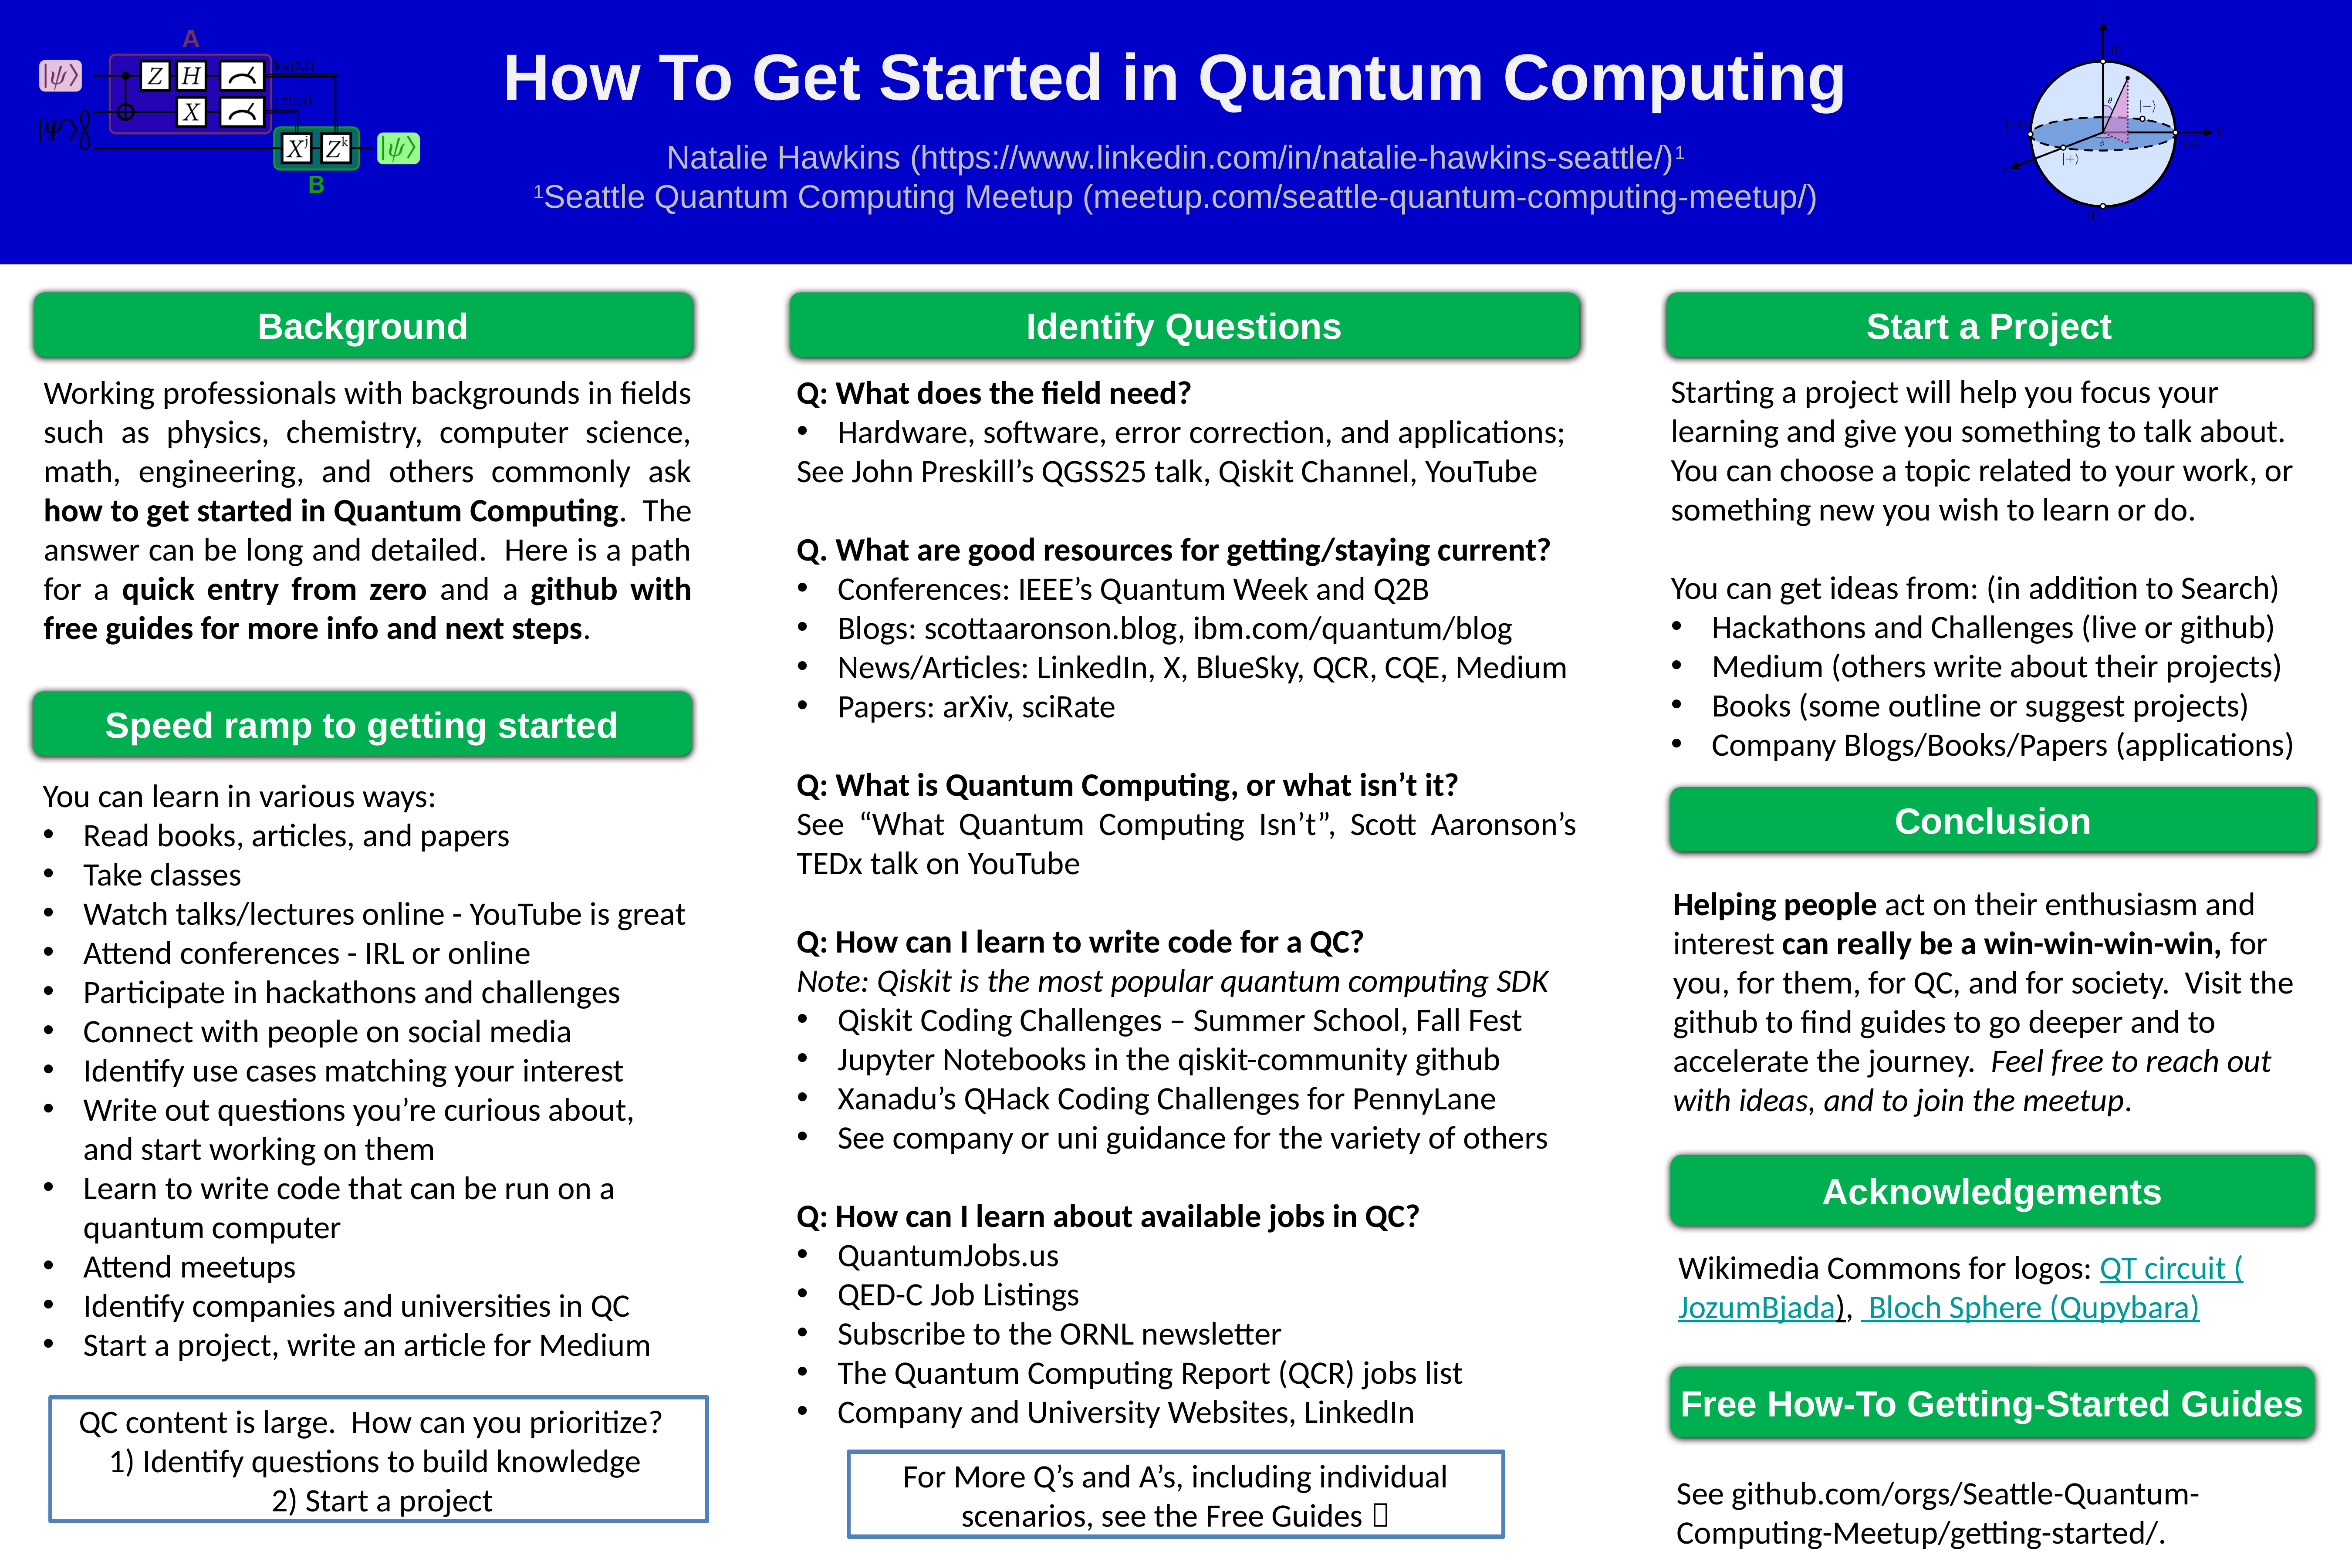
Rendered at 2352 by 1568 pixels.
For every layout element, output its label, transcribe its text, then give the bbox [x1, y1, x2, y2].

text_box Wikimedia Commons for logos: QT circuit (JozumBjada), Bloch Sphere (Qupybara) [1674, 1244, 2331, 1327]
text_box Conclusion [1670, 787, 2316, 852]
text_box [0, 0, 2352, 265]
text_box For More Q’s and A’s, including individual scenarios, see the Free Guides  [848, 1451, 1504, 1538]
text_box How To Get Started in Quantum Computing [457, 34, 1895, 136]
text_box Background [34, 292, 693, 357]
text_box Free How-To Getting-Started Guides [1670, 1366, 2315, 1438]
text_box Helping people act on their enthusiasm and interest can really be a win-win-win-win, for you, for them, for QC, and for society. Visit the github to find guides to go deeper and to accelerate the journey. Feel free to reach out with ideas, and to join the meetup. [1666, 879, 2313, 1121]
text_box QC content is large. How can you prioritize? 1) Identify questions to build knowledge 2) Start a project [49, 1396, 708, 1522]
text_box Working professionals with backgrounds in fields such as physics, chemistry, computer science, math, engineering, and others commonly ask how to get started in Quantum Computing. The answer can be long and detailed. Here is a path for a quick entry from zero and a github with free guides for more info and next steps. [39, 369, 696, 648]
picture [2001, 12, 2223, 222]
text_box Start a Project [1666, 292, 2313, 357]
text_box Natalie Hawkins (https://www.linkedin.com/in/natalie-hawkins-seattle/)1 1Seattle Quantum Computing Meetup (meetup.com/seattle-quantum-computing-meetup/) [457, 136, 1895, 211]
text_box Identify Questions [790, 292, 1579, 357]
text_box Q: What does the field need? Hardware, software, error correction, and applications; See John Preskill’s QGSS25 talk, Qiskit Channel, YouTube Q. What are good resources for getting/staying current? Conferences: IEEE’s Quantum Week and Q2B Blogs: scottaaronson.blog, ibm.com/quantum/blog News/Articles: LinkedIn, X, BlueSky, QCR, CQE, Medium Papers: arXiv, sciRate Q: What is Quantum Computing, or what isn’t it? See “What Quantum Computing Isn’t”, Scott Aaronson’s TEDx talk on YouTube Q: How can I learn to write code for a QC? Note: Qiskit is the most popular quantum computing SDK Qiskit Coding Challenges – Summer School, Fall Fest Jupyter Notebooks in the qiskit-community github Xanadu’s QHack Coding Challenges for PennyLane See company or uni guidance for the variety of others Q: How can I learn about available jobs in QC? QuantumJobs.us QED-C Job Listings Subscribe to the ORNL newsletter The Quantum Computing Report (QCR) jobs list Company and University Websites, LinkedIn [792, 369, 1582, 1432]
picture [39, 30, 420, 193]
text_box See github.com/orgs/Seattle-Quantum-Computing-Meetup/getting-started/. [1670, 1469, 2311, 1554]
text_box Speed ramp to getting started [33, 691, 692, 756]
text_box Acknowledgements [1670, 1155, 2315, 1226]
text_box You can learn in various ways: Read books, articles, and papers Take classes Watch talks/lectures online - YouTube is great Attend conferences - IRL or online Participate in hackathons and challenges Connect with people on social media Identify use cases matching your interest Write out questions you’re curious about, and start working on them Learn to write code that can be run on a quantum computer Attend meetups Identify companies and universities in QC Start a project, write an article for Medium [38, 772, 696, 1365]
text_box Starting a project will help you focus your learning and give you something to talk about. You can choose a topic related to your work, or something new you wish to learn or do. You can get ideas from: (in addition to Search) Hackathons and Challenges (live or github) Medium (others write about their projects) Books (some outline or suggest projects) Company Blogs/Books/Papers (applications) [1666, 368, 2313, 791]
